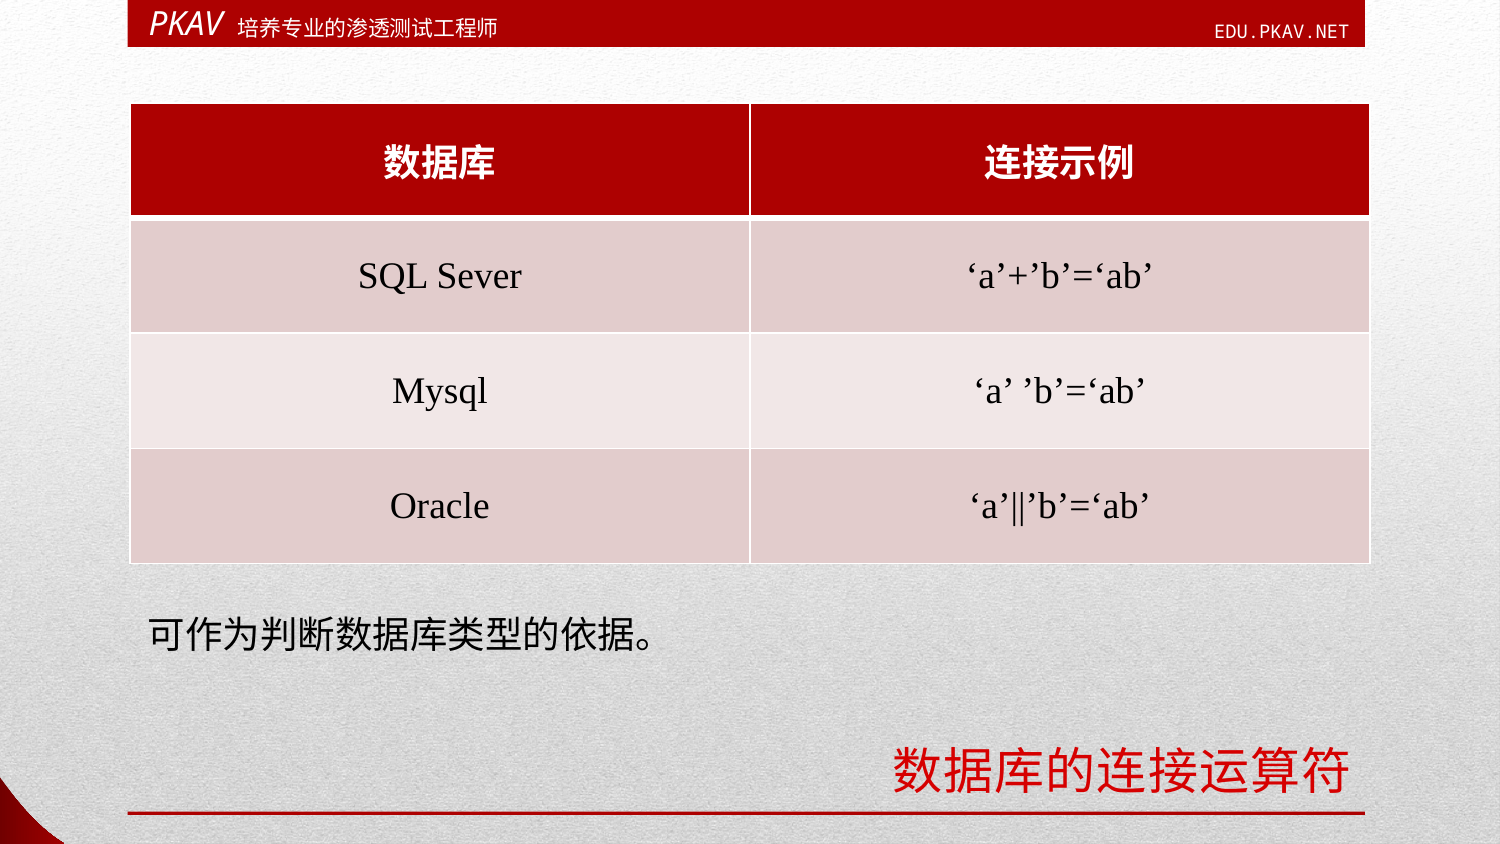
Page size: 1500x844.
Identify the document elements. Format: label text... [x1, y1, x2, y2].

table_cell ‘a’||’b’=‘ab’ [751, 449, 1369, 563]
table_cell SQL Sever [131, 221, 749, 332]
table_header 连接示例 [751, 104, 1369, 215]
text_box 可作为判断数据库类型的依据。 [132, 604, 688, 664]
table_cell ‘a’ ’b’=‘ab’ [751, 334, 1369, 448]
table_header 数据库 [131, 104, 749, 215]
table_cell ‘a’+’b’=‘ab’ [751, 221, 1369, 332]
title 数据库的连接运算符 [253, 728, 1367, 807]
table_cell Oracle [131, 449, 749, 563]
table_cell Mysql [131, 334, 749, 448]
